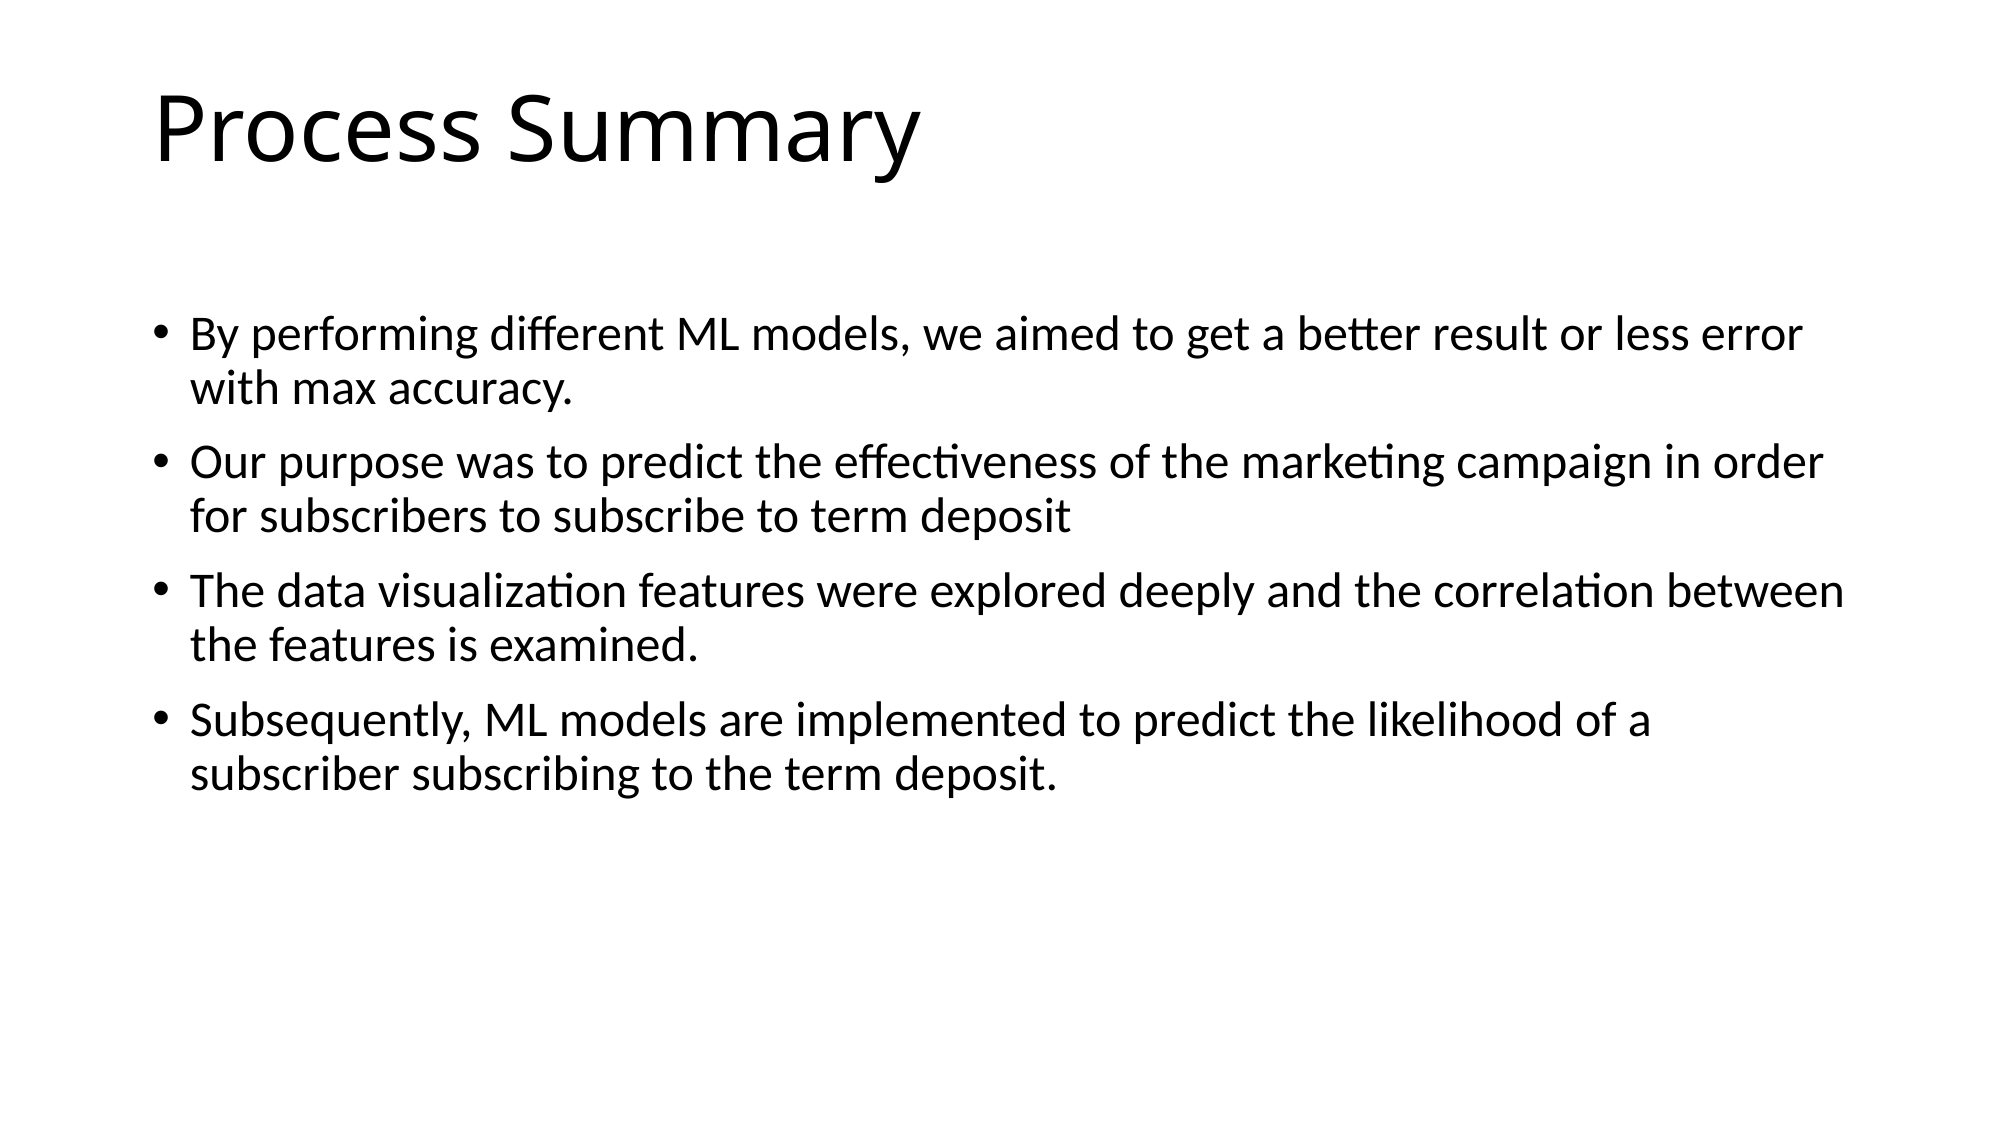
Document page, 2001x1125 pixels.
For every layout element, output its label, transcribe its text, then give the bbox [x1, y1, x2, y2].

list By performing different ML models, we aimed to get a better result or less error with max accuracy. Our purpose was to predict the effectiveness of the marketing campaign in order for subscribers to subscribe to term deposit The data visualization features were explored deeply and the correlation between the features is examined. Subsequently, ML models are implemented to predict the likelihood of a subscriber subscribing to the term deposit. [137, 299, 1863, 1066]
title Process Summary [137, 22, 1863, 241]
